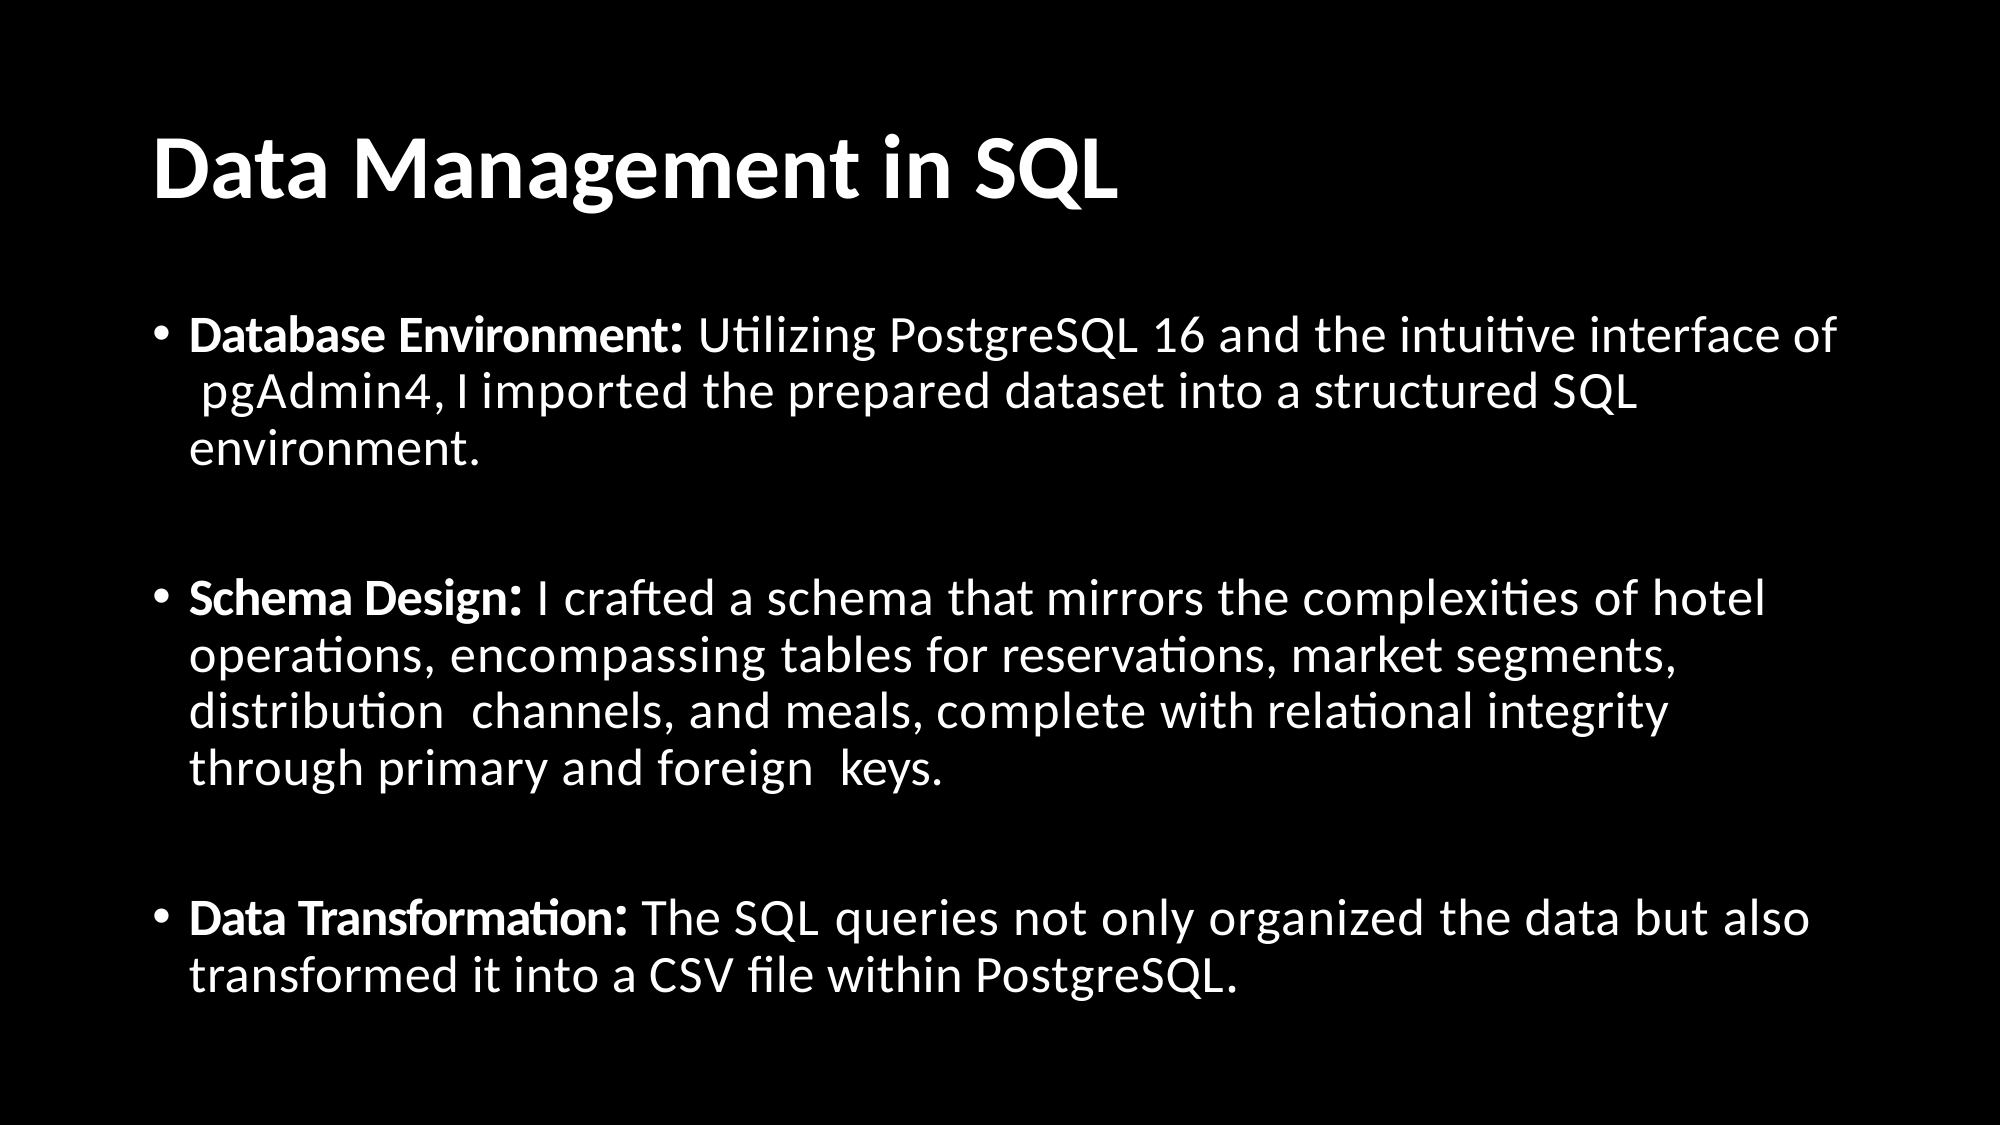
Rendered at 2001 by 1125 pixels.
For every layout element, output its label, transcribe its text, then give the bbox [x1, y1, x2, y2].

title Data Management in SQL [137, 59, 1863, 278]
list Database Environment: Utilizing PostgreSQL 16 and the intuitive interface of pgAdmin4, I imported the prepared dataset into a structured SQL environment. Schema Design: I crafted a schema that mirrors the complexities of hotel operations, encompassing tables for reservations, market segments, distribution channels, and meals, complete with relational integrity through primary and foreign keys. Data Transformation: The SQL queries not only organized the data but also transformed it into a CSV file within PostgreSQL. [137, 299, 1863, 1014]
